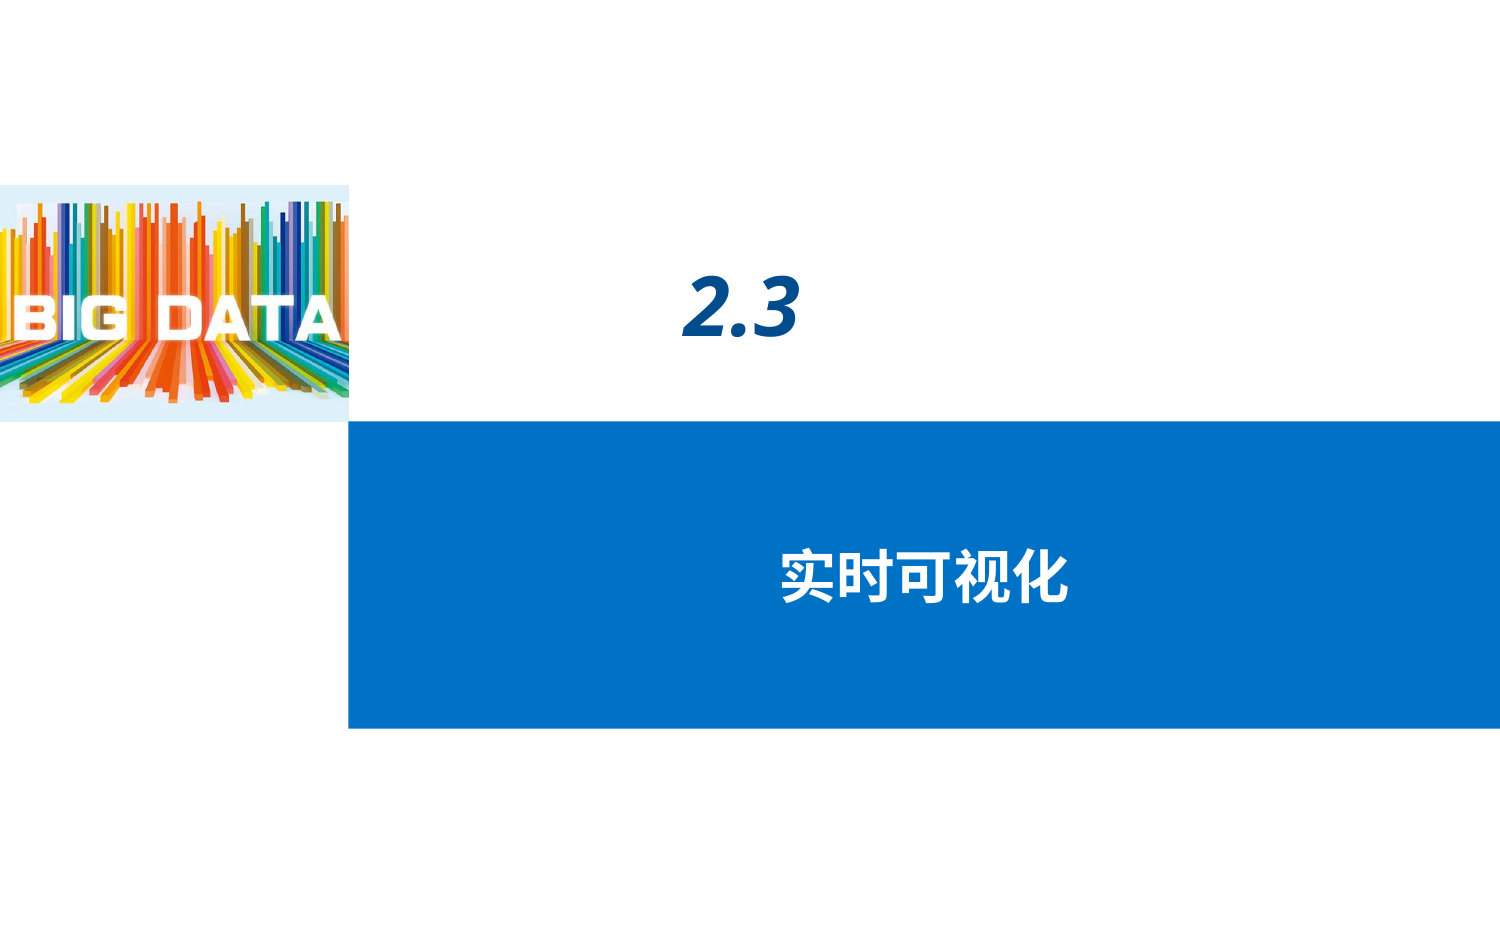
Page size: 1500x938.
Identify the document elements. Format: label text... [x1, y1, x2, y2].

text_box 实时可视化 [348, 421, 1500, 729]
text_box 2.3 [670, 245, 1179, 361]
picture [0, 185, 349, 422]
